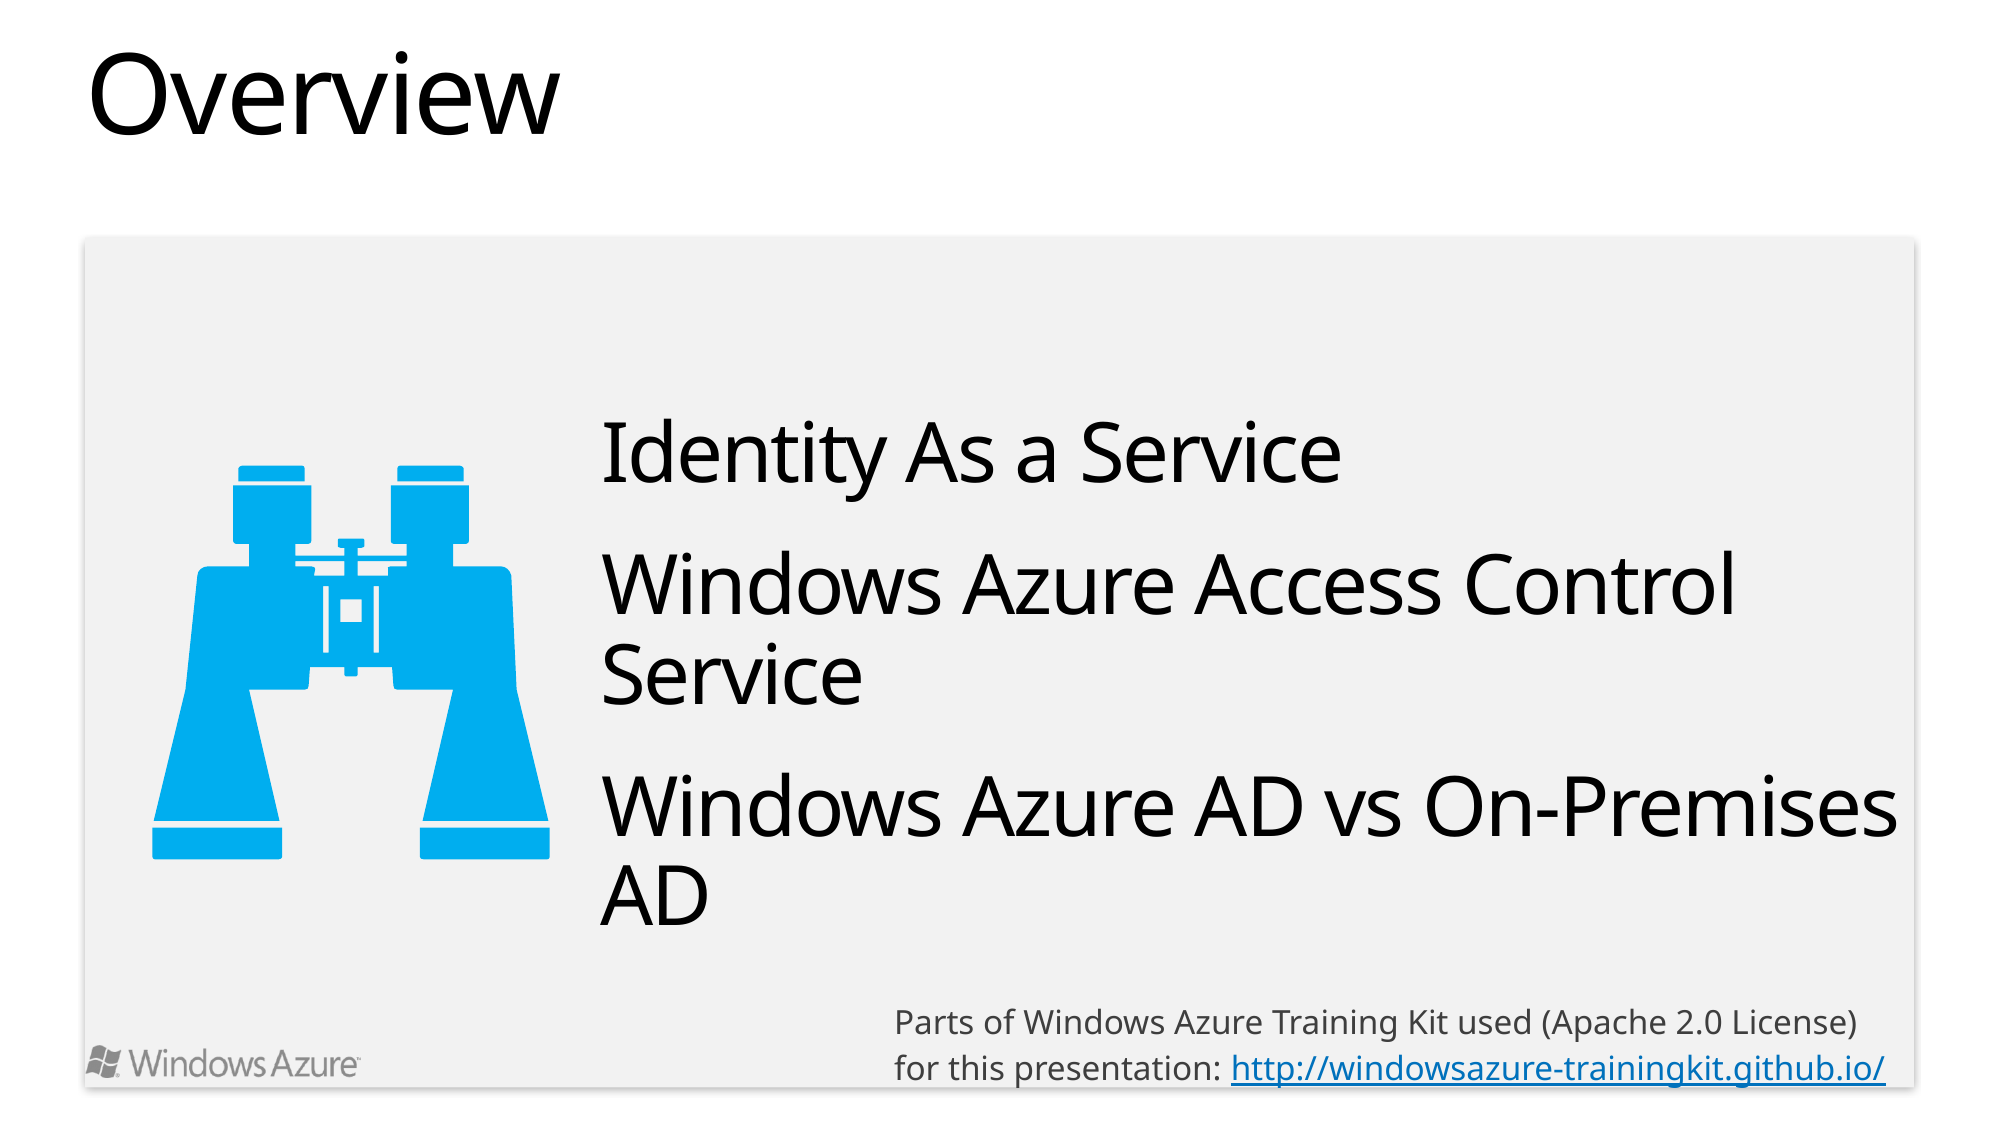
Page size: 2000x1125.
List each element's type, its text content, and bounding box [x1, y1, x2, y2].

title Overview [85, 37, 1914, 161]
list Identity As a Service Windows Azure Access Control Service Windows Azure AD vs On-Premises AD [570, 465, 1914, 860]
picture [84, 1045, 362, 1078]
text_box Parts of Windows Azure Training Kit used (Apache 2.0 License) for this presentation: http://windowsazure-trainingkit.github.io/ [894, 1005, 1887, 1089]
